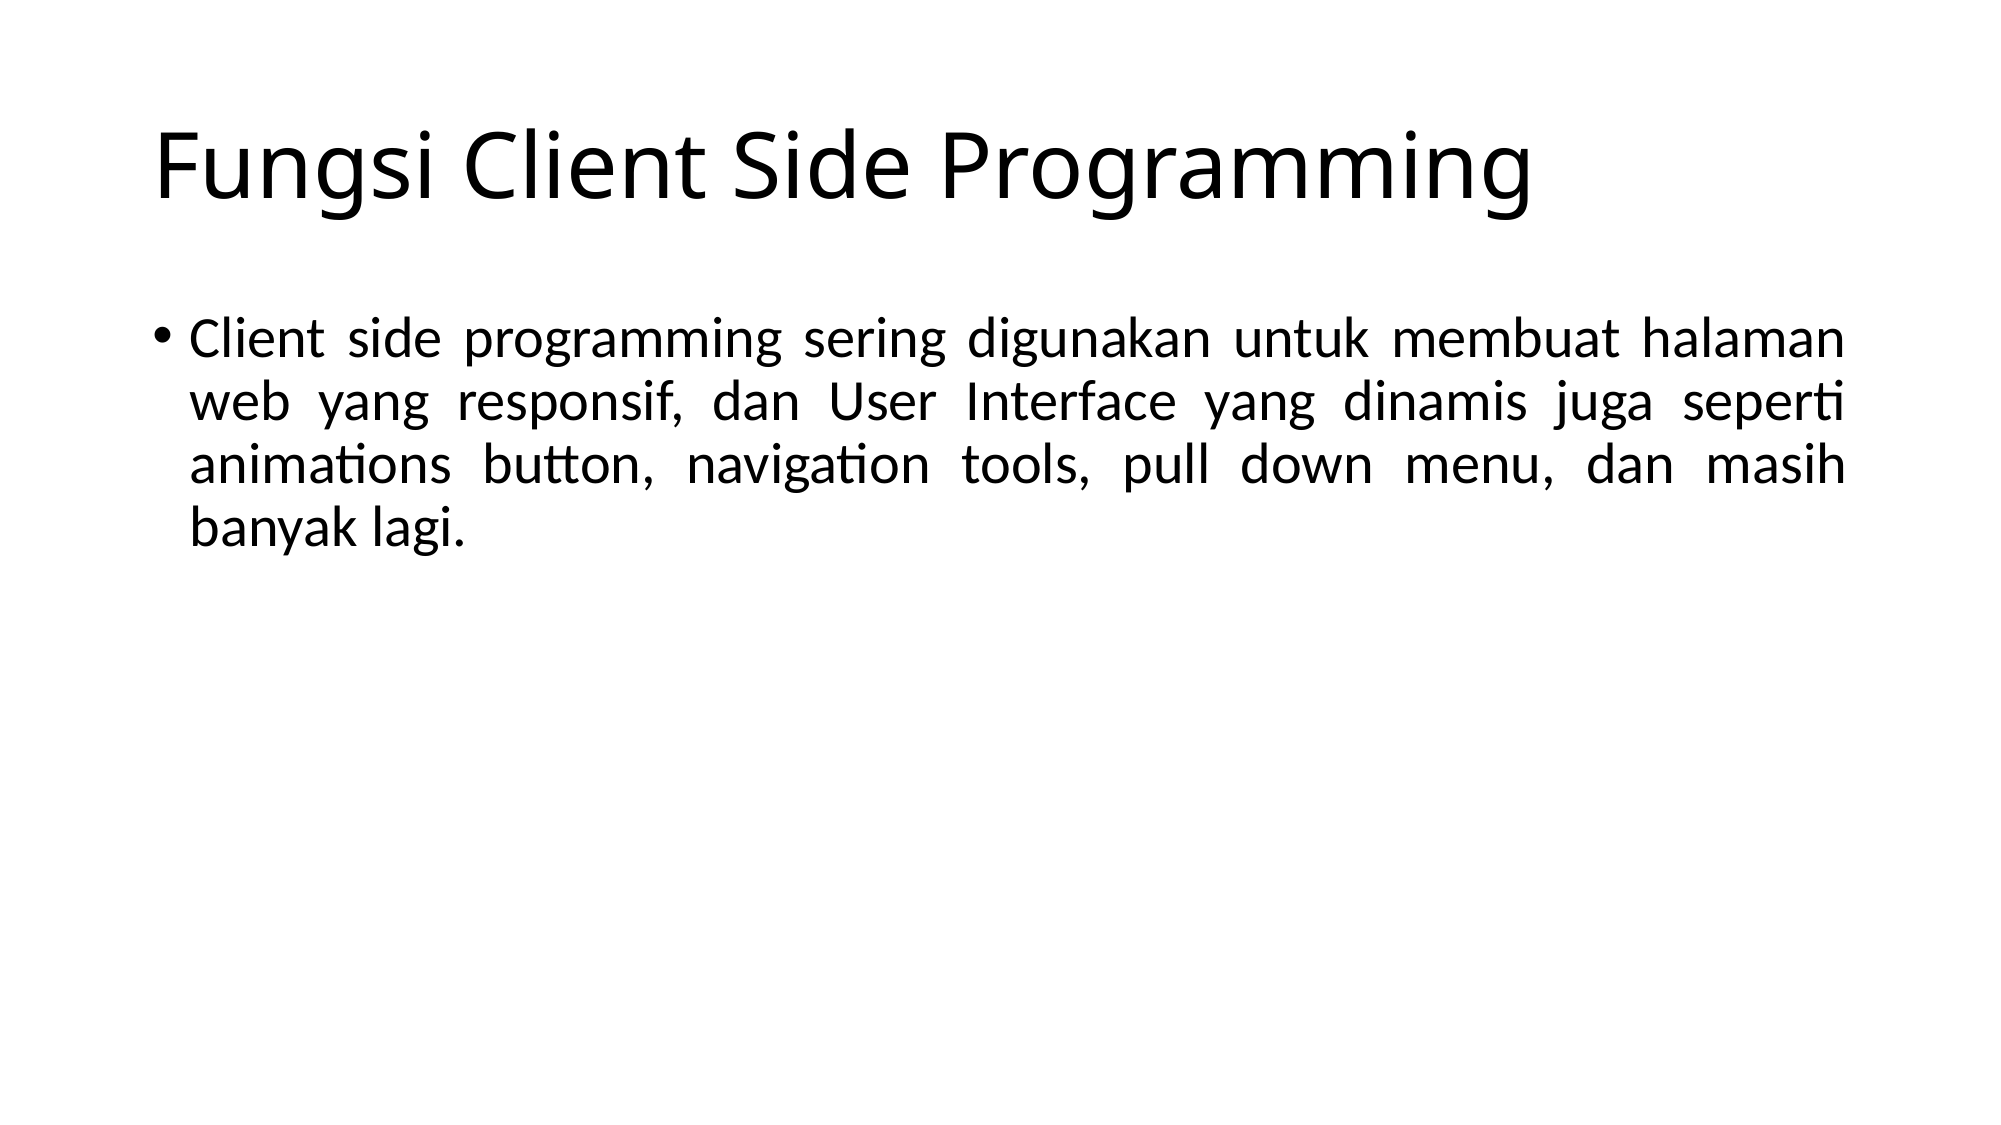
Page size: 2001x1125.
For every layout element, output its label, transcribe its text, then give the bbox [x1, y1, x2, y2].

list Client side programming sering digunakan untuk membuat halaman web yang responsif, dan User Interface yang dinamis juga seperti animations button, navigation tools, pull down menu, dan masih banyak lagi. [137, 299, 1863, 1014]
title Fungsi Client Side Programming [137, 59, 1863, 278]
